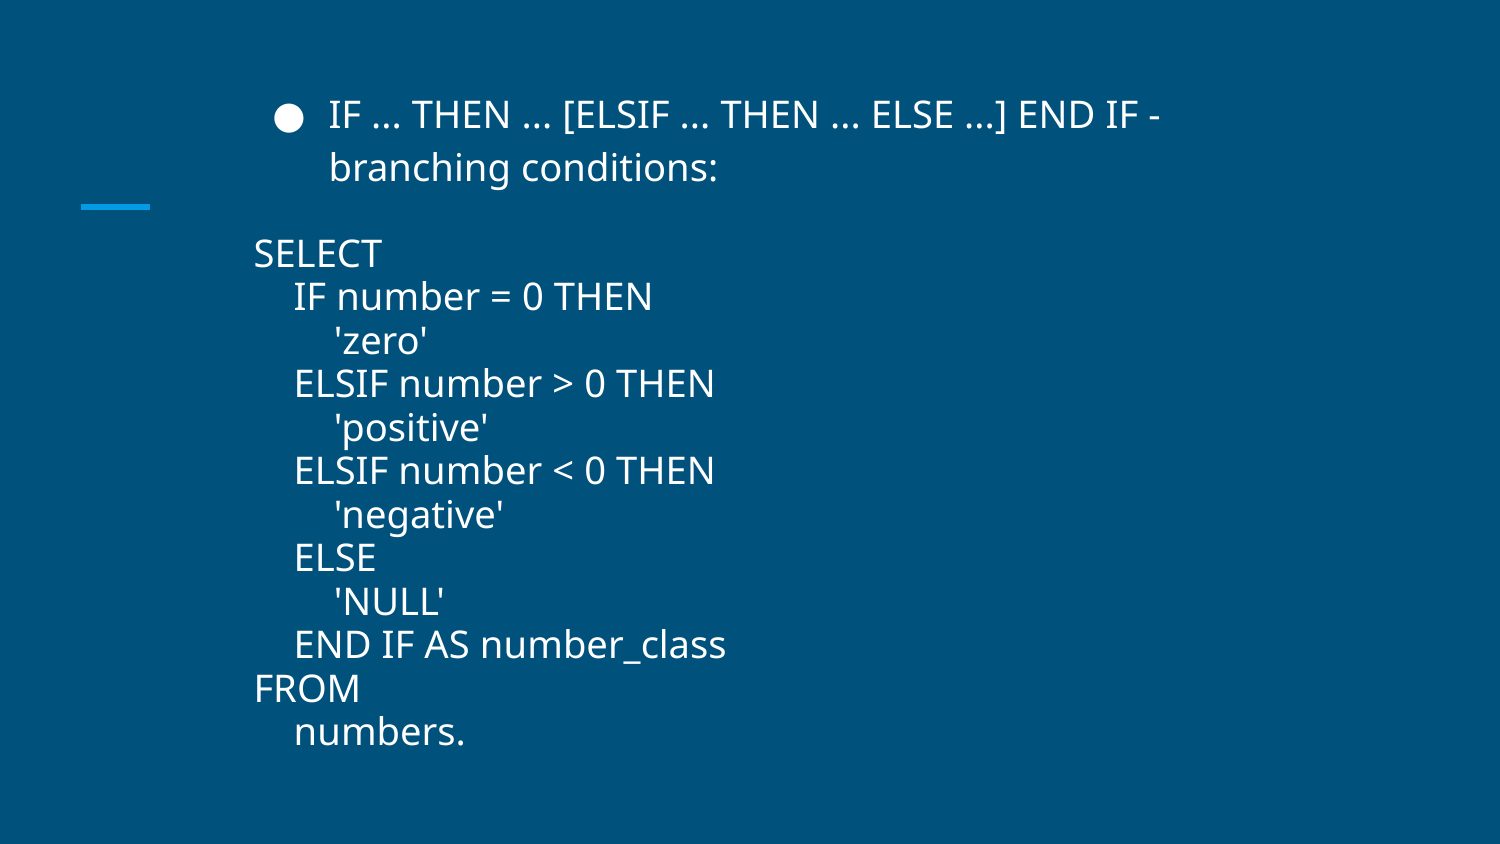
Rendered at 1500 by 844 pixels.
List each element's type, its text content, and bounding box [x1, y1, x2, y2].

list IF ... THEN ... [ELSIF ... THEN ... ELSE ...] END IF - branching conditions: SELECT IF number = 0 THEN 'zero' ELSIF number > 0 THEN 'positive' ELSIF number < 0 THEN 'negative' ELSE 'NULL' END IF AS number_class FROM numbers. [238, 68, 1306, 785]
